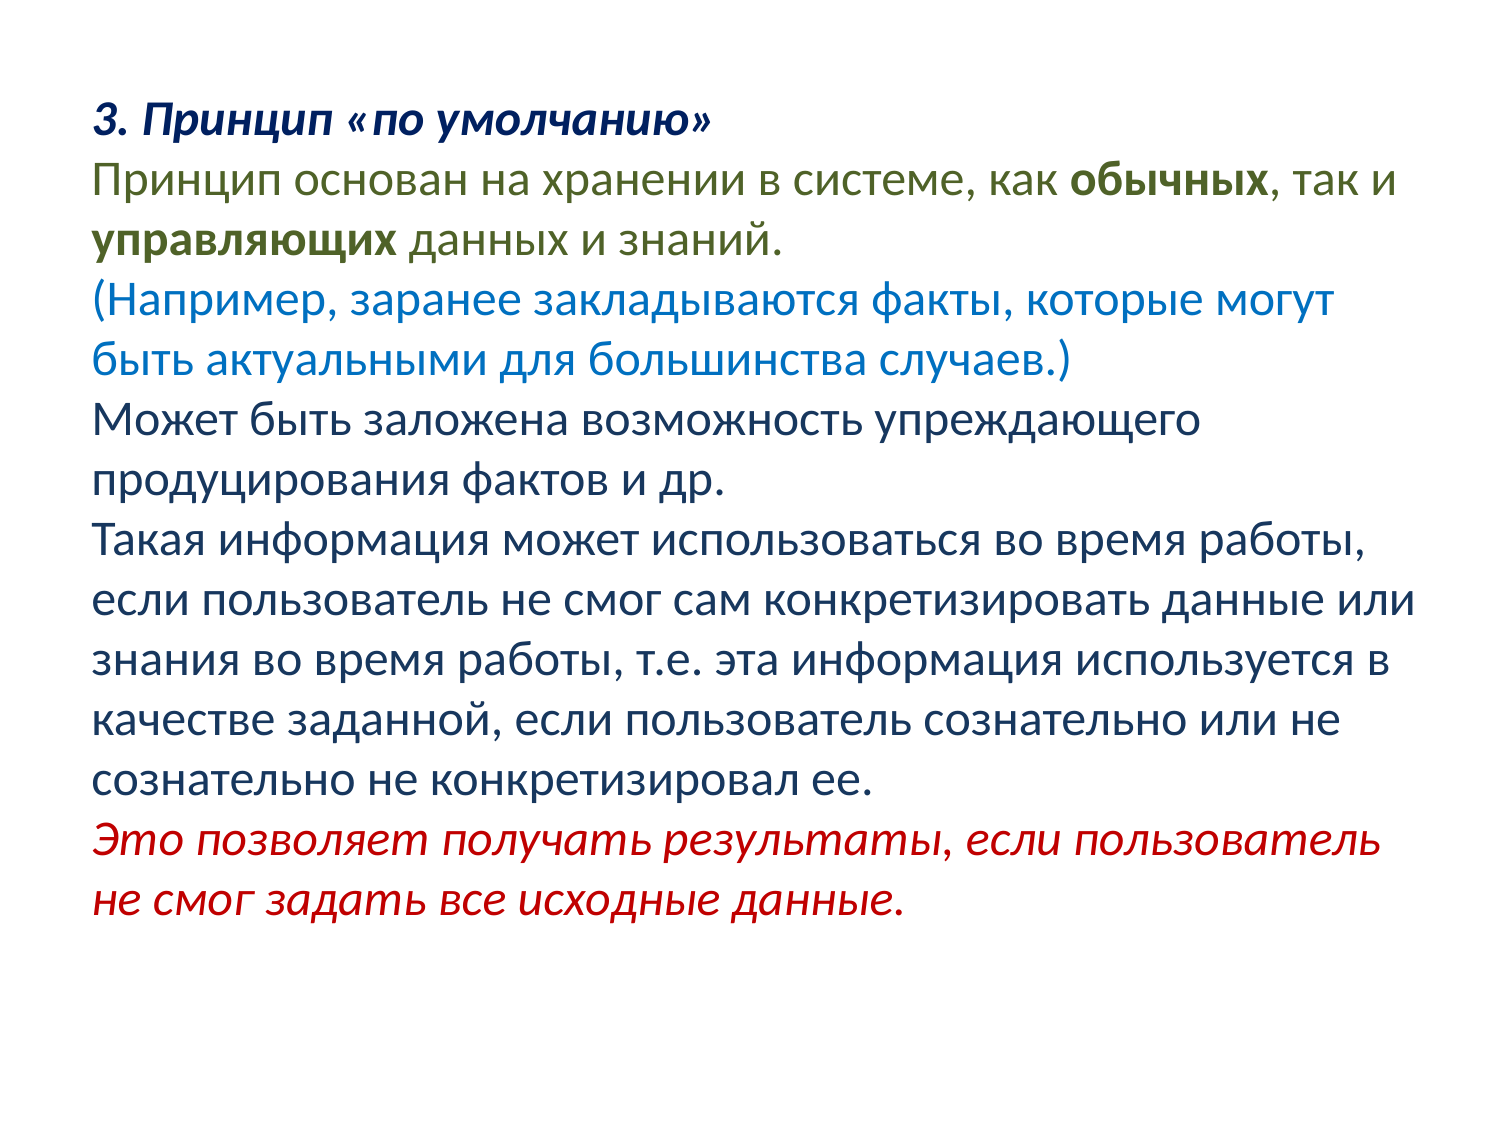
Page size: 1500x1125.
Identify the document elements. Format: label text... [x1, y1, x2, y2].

text_box 3. Принцип «по умолчанию» Принцип основан на хранении в системе, как обычных, так и управляющих данных и знаний. (Например, заранее закладываются факты, которые могут быть актуальными для большинства случаев.) Может быть заложена возможность упреждающего продуцирования фактов и др. Такая информация может использоваться во время работы, если пользователь не смог сам конкретизировать данные или знания во время работы, т.е. эта информация используется в качестве заданной, если пользователь сознательно или не сознательно не конкретизировал ее. Это позволяет получать результаты, если пользователь не смог задать все исходные данные. [76, 78, 1436, 933]
